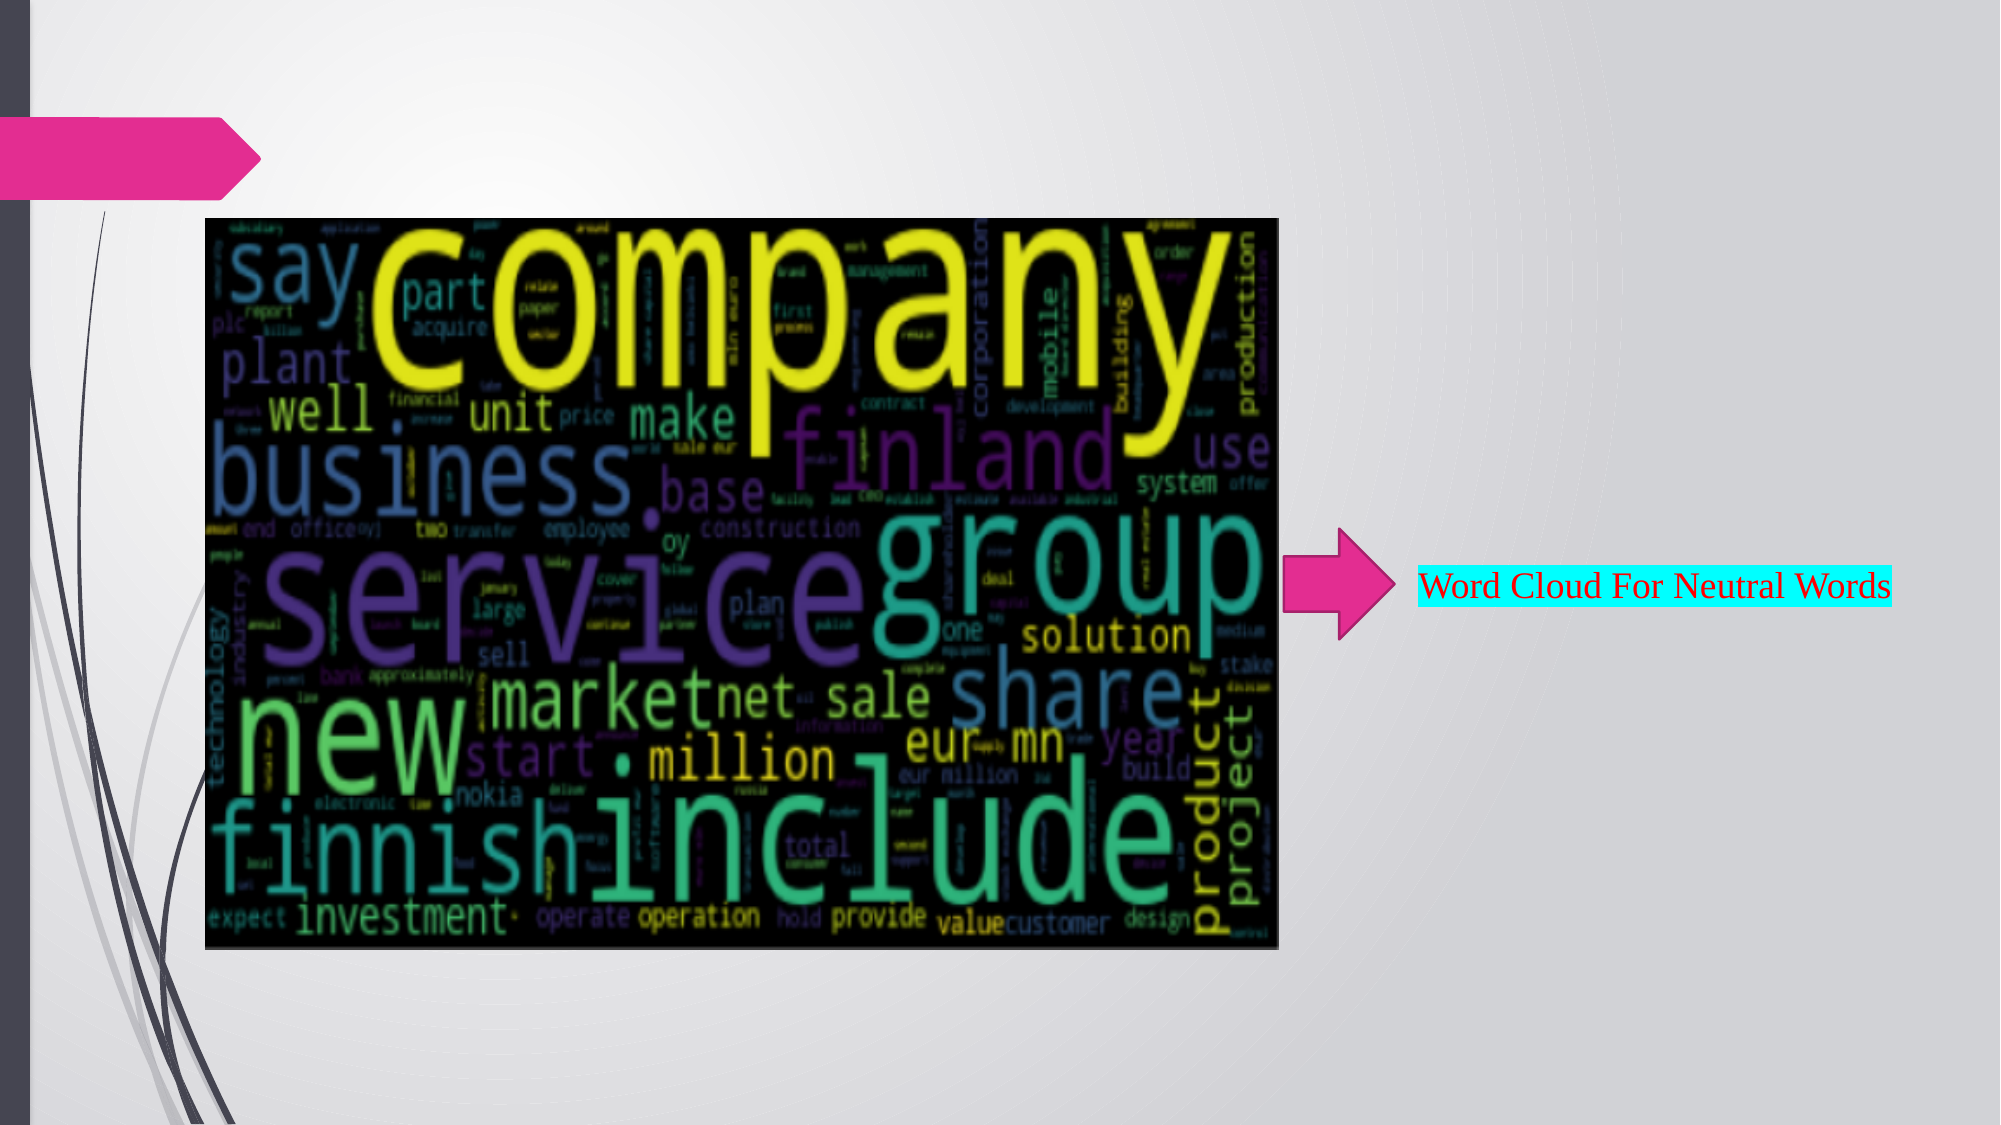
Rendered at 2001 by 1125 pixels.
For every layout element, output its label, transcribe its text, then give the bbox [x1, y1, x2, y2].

picture [205, 217, 1279, 951]
text_box Word Cloud For Neutral Words [1403, 553, 2000, 614]
text_box [1283, 527, 1396, 641]
